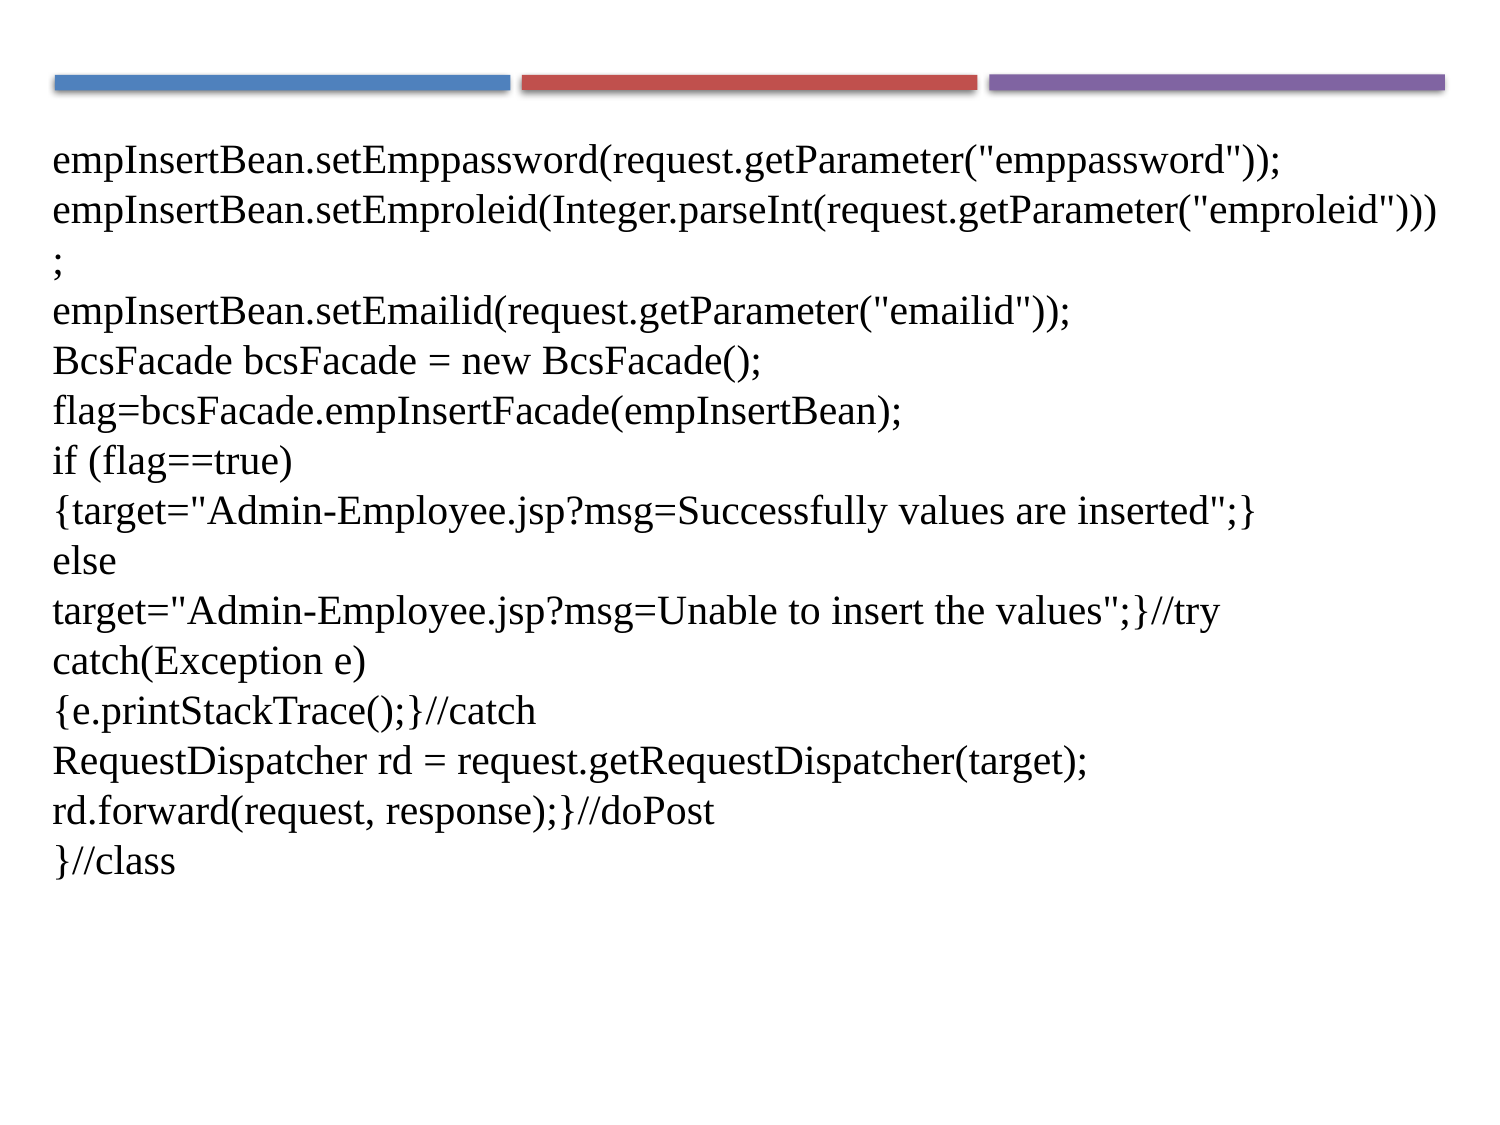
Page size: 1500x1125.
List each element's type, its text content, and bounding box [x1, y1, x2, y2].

text_box empInsertBean.setEmppassword(request.getParameter("emppassword")); empInsertBean.setEmproleid(Integer.parseInt(request.getParameter("emproleid"))); empInsertBean.setEmailid(request.getParameter("emailid")); BcsFacade bcsFacade = new BcsFacade(); flag=bcsFacade.empInsertFacade(empInsertBean); if (flag==true) {target="Admin-Employee.jsp?msg=Successfully values are inserted";} else target="Admin-Employee.jsp?msg=Unable to insert the values";}//try catch(Exception e) {e.printStackTrace();}//catch RequestDispatcher rd = request.getRequestDispatcher(target); rd.forward(request, response);}//doPost }//class [37, 74, 1463, 935]
